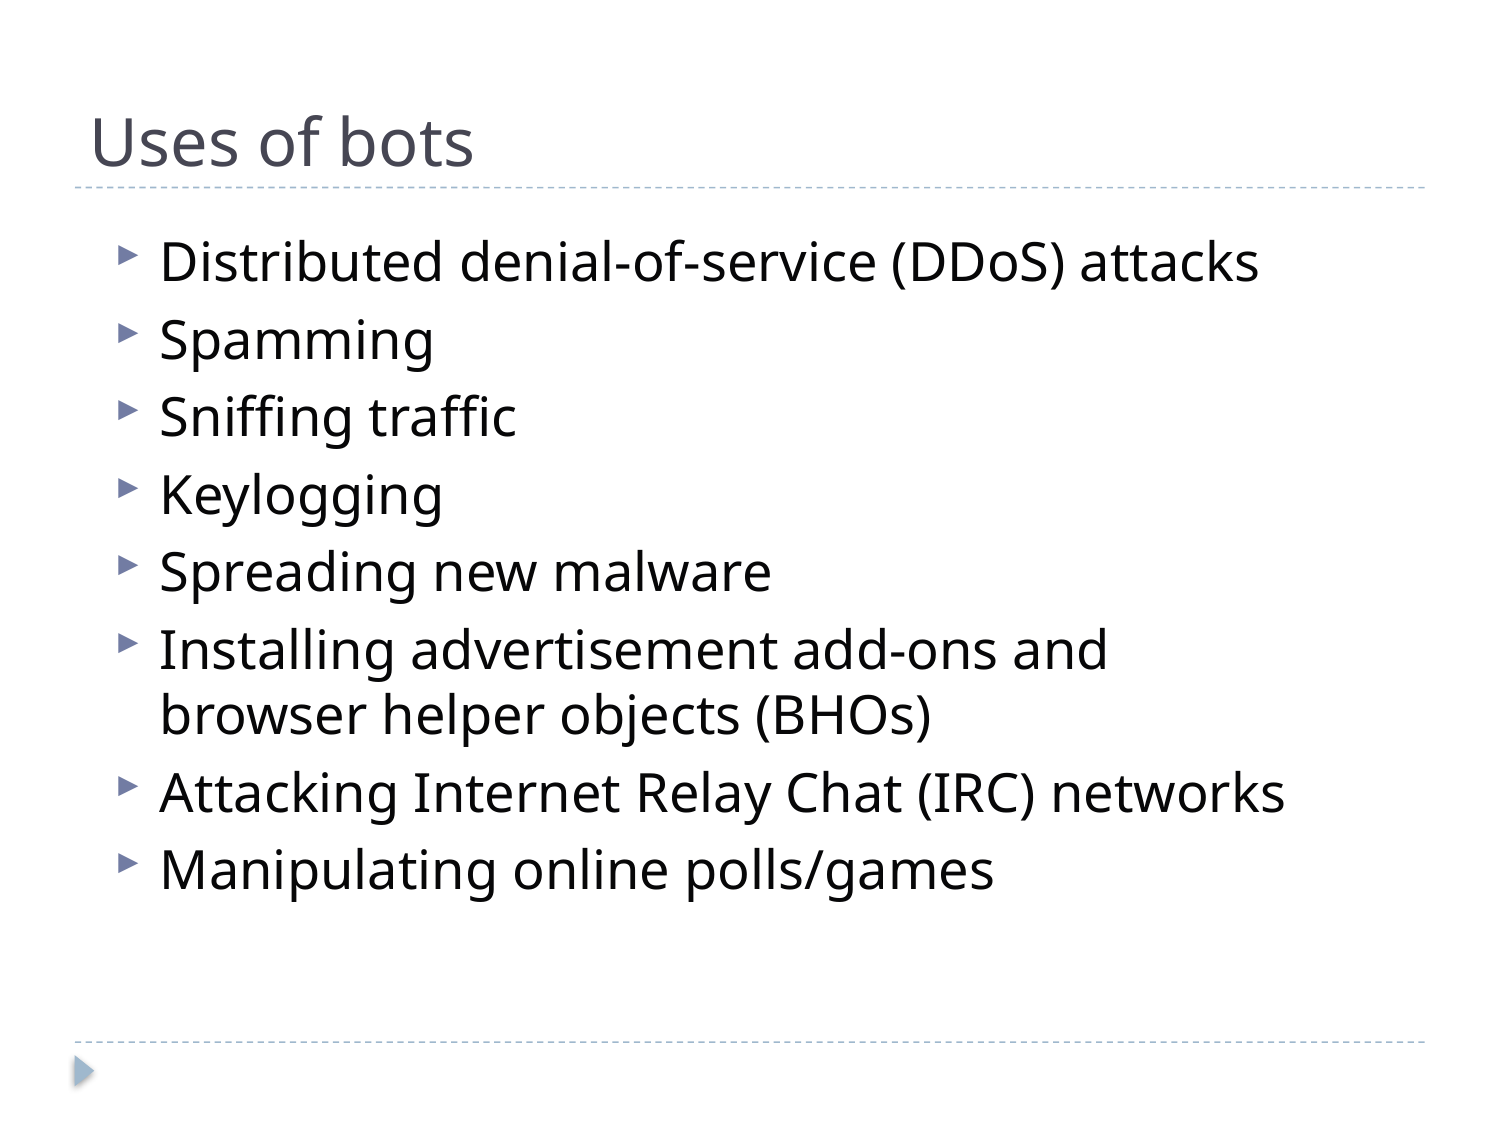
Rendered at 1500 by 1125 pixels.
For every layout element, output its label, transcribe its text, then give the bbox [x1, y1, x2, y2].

title Uses of bots [75, 24, 1425, 188]
list Distributed denial-of-service (DDoS) attacks Spamming Sniffing traffic Keylogging Spreading new malware Installing advertisement add-ons and browser helper objects (BHOs) Attacking Internet Relay Chat (IRC) networks Manipulating online polls/games [100, 219, 1345, 983]
